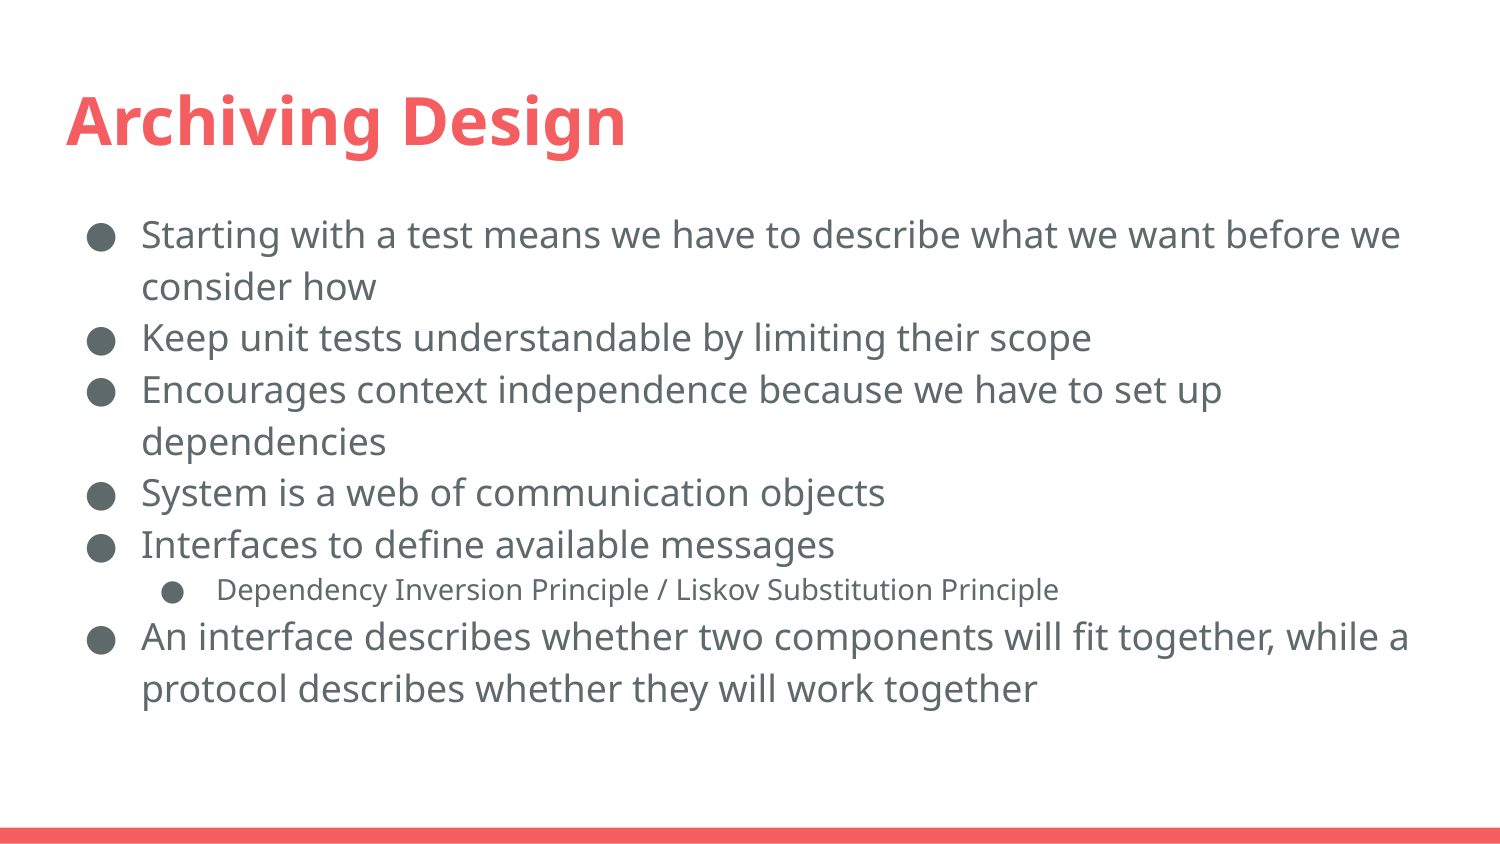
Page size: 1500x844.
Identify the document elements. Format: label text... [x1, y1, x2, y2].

list Starting with a test means we have to describe what we want before we consider how Keep unit tests understandable by limiting their scope Encourages context independence because we have to set up dependencies System is a web of communication objects Interfaces to define available messages Dependency Inversion Principle / Liskov Substitution Principle An interface describes whether two components will fit together, while a protocol describes whether they will work together [51, 189, 1449, 750]
title Archiving Design [51, 64, 1449, 167]
